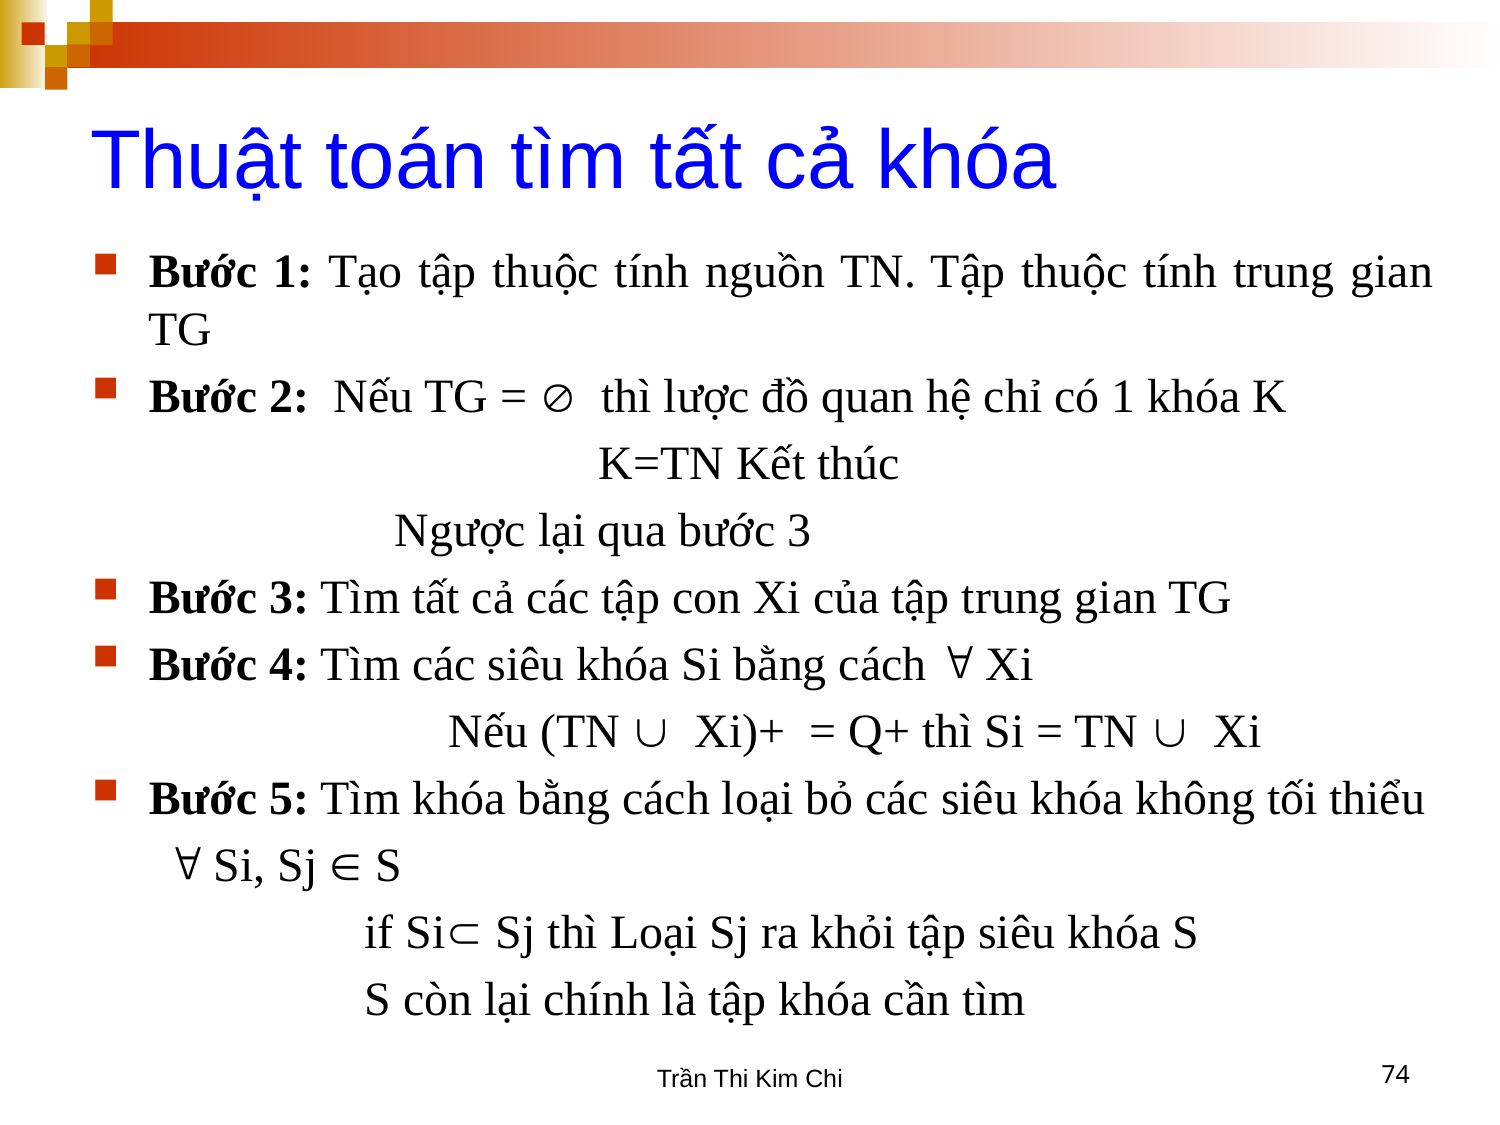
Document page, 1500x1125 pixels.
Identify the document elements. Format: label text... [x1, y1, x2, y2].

footer Trần Thi Kim Chi [512, 1025, 988, 1100]
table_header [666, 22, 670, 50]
table_cell [712, 22, 716, 50]
title Thuật toán tìm tất cả khóa [75, 50, 1425, 213]
list Bước 1: Tạo tập thuộc tính nguồn TN. Tập thuộc tính trung gian TG Bước 2: Nếu TG =  thì lược đồ quan hệ chỉ có 1 khóa K K=TN Kết thúc Ngược lại qua bước 3 Bước 3: Tìm tất cả các tập con Xi của tập trung gian TG Bước 4: Tìm các siêu khóa Si bằng cách  Xi Nếu (TN  Xi)+ = Q+ thì Si = TN  Xi Bước 5: Tìm khóa bằng cách loại bỏ các siêu khóa không tối thiểu  Si, Sj  S if Si Sj thì Loại Sj ra khỏi tập siêu khóa S S còn lại chính là tập khóa cần tìm [62, 224, 1450, 1063]
slide_number 74 [1074, 1025, 1425, 1100]
table_cell S [739, 22, 743, 50]
table_cell S [694, 22, 698, 50]
